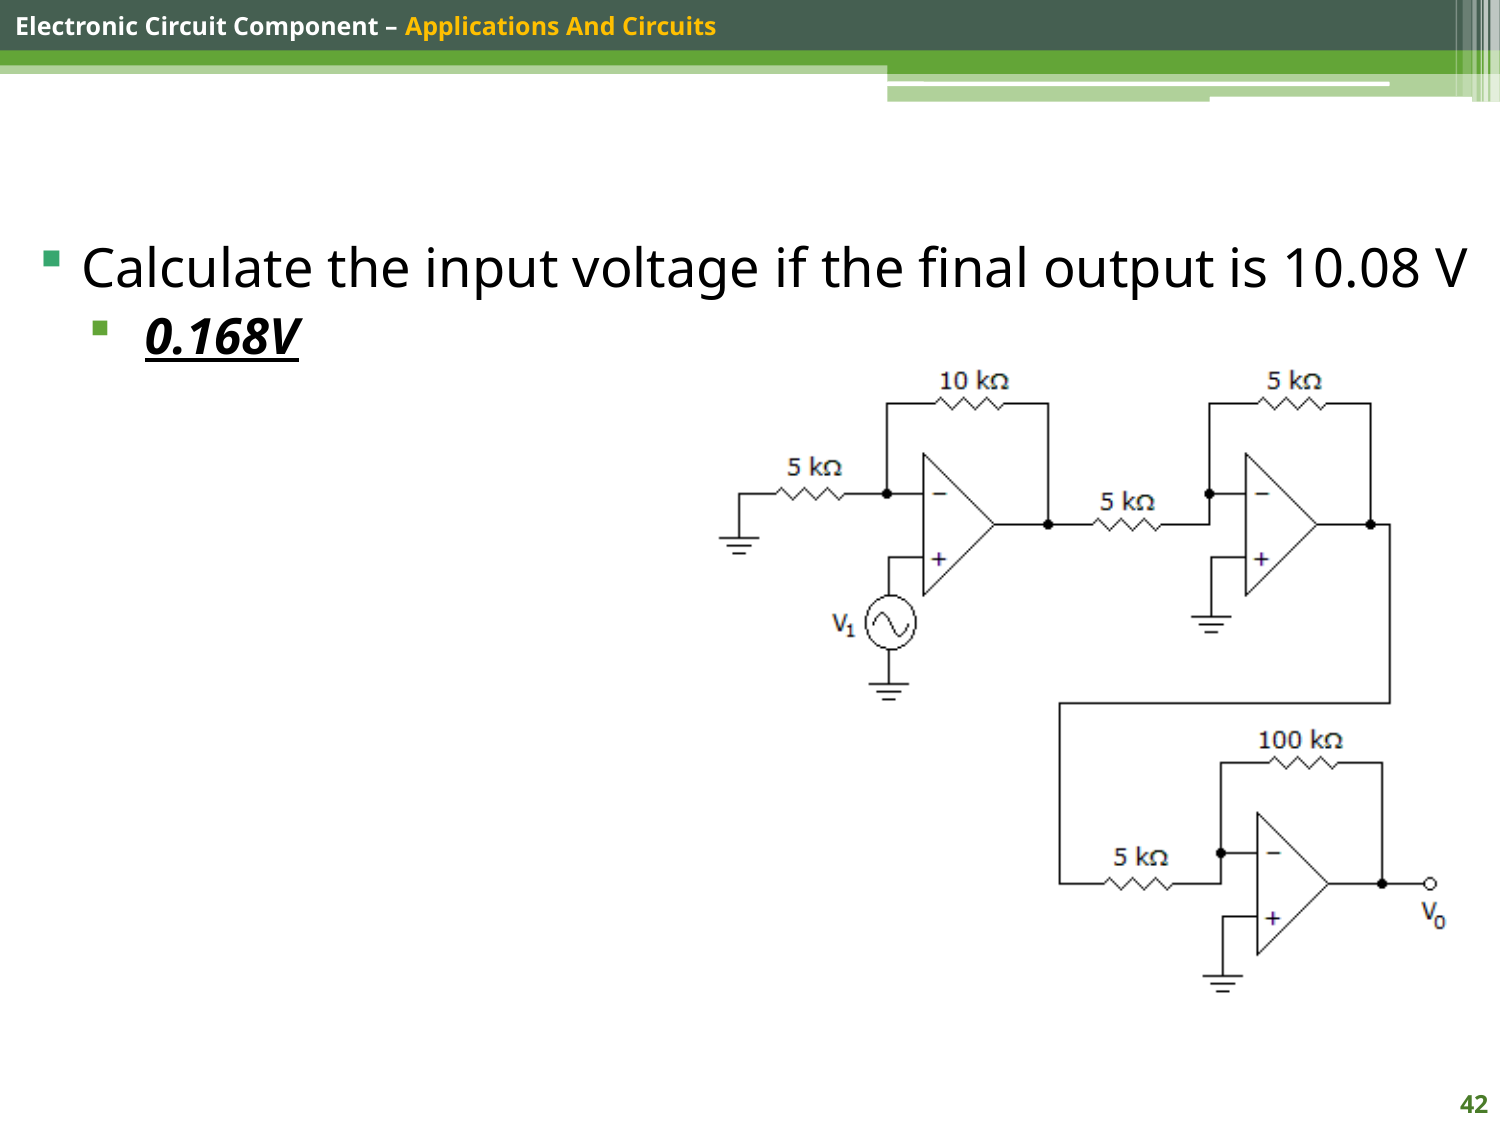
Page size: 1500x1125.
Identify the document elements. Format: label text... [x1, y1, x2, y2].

picture [706, 355, 1468, 1012]
list Calculate the input voltage if the final output is 10.08 V 0.168V [6, 225, 1485, 1079]
